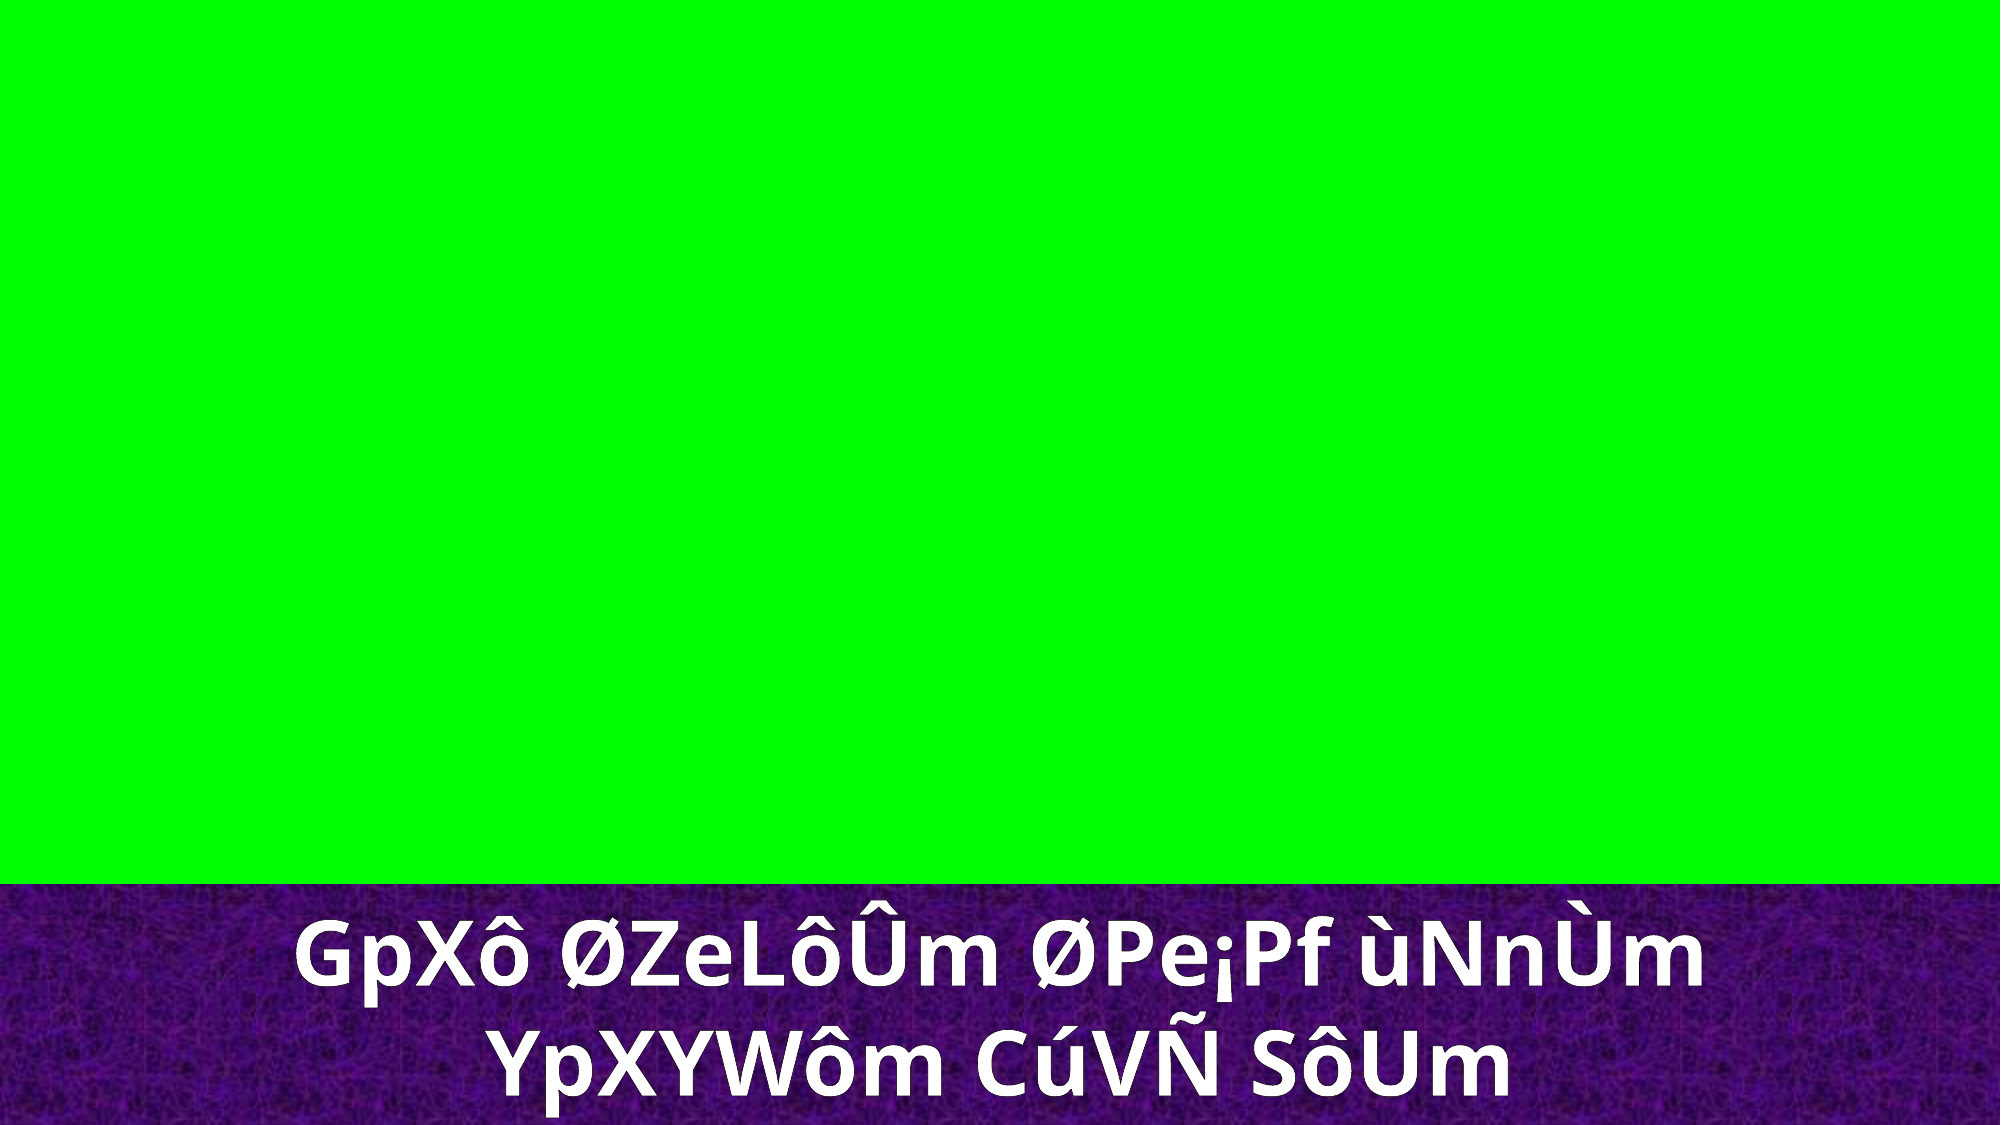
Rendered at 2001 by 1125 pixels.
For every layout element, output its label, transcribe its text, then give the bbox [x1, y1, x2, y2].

text_box GpXô ØZeLôÛm ØPe¡Pf ùNnÙm YpXYWôm CúVÑ SôUm [0, 886, 2000, 1122]
